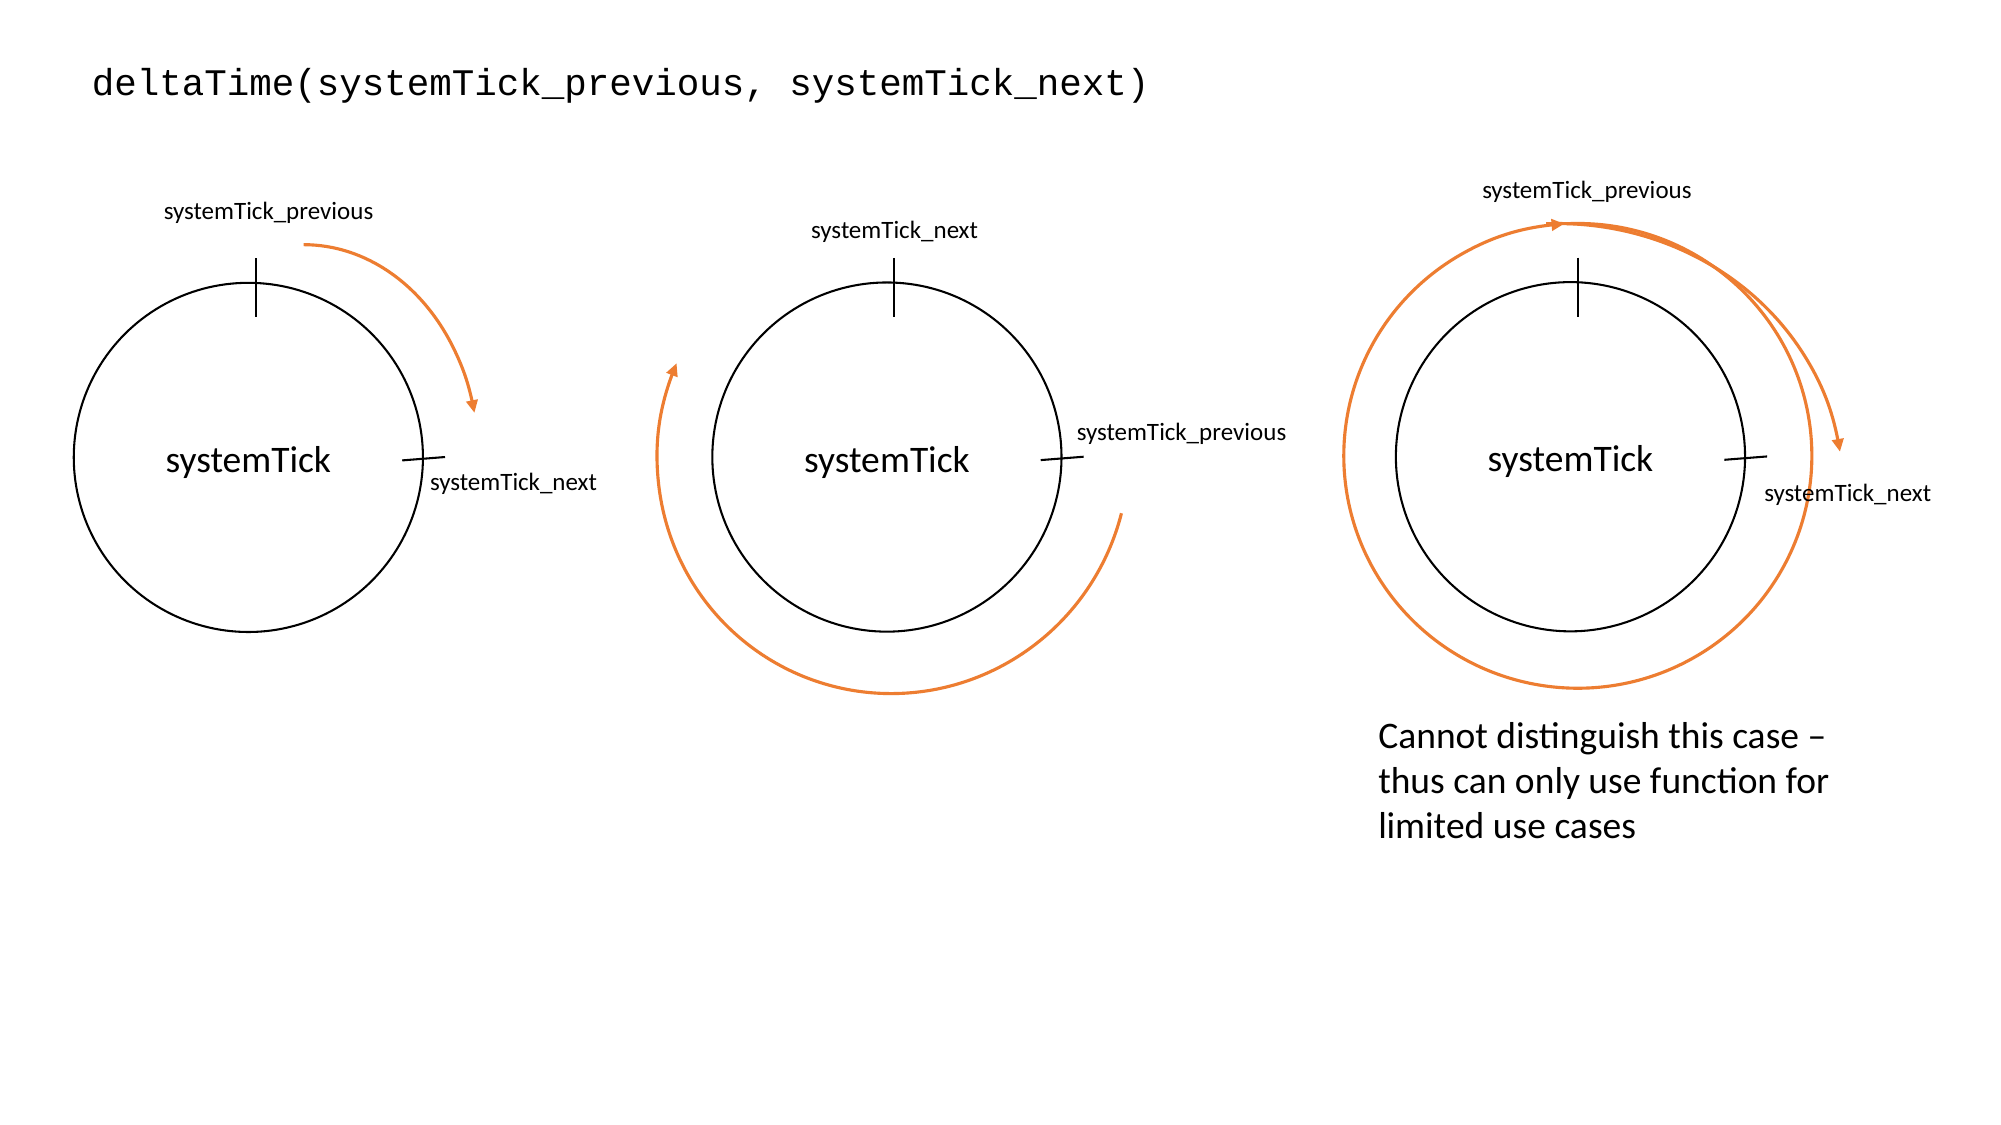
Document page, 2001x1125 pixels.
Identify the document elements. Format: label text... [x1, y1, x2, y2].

text_box [303, 243, 478, 458]
text_box [1546, 221, 1844, 488]
text_box systemTick_next [415, 458, 642, 503]
text_box systemTick [727, 281, 1063, 497]
text_box deltaTime(systemTick_previous, systemTick_next) [77, 50, 1165, 110]
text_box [1040, 456, 1084, 461]
text_box systemTick_previous [149, 186, 479, 232]
text_box systemTick_next [796, 205, 1000, 251]
text_box systemTick [72, 281, 424, 634]
text_box systemTick_previous [1062, 408, 1392, 453]
text_box Cannot distinguish this case – thus can only use function for limited use cases [1363, 703, 1874, 854]
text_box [402, 457, 446, 461]
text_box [1724, 456, 1768, 460]
text_box [1570, 221, 1707, 260]
text_box [1342, 224, 1814, 690]
text_box systemTick_previous [1467, 166, 1797, 212]
text_box [655, 363, 1123, 696]
text_box systemTick_next [1749, 468, 1970, 514]
